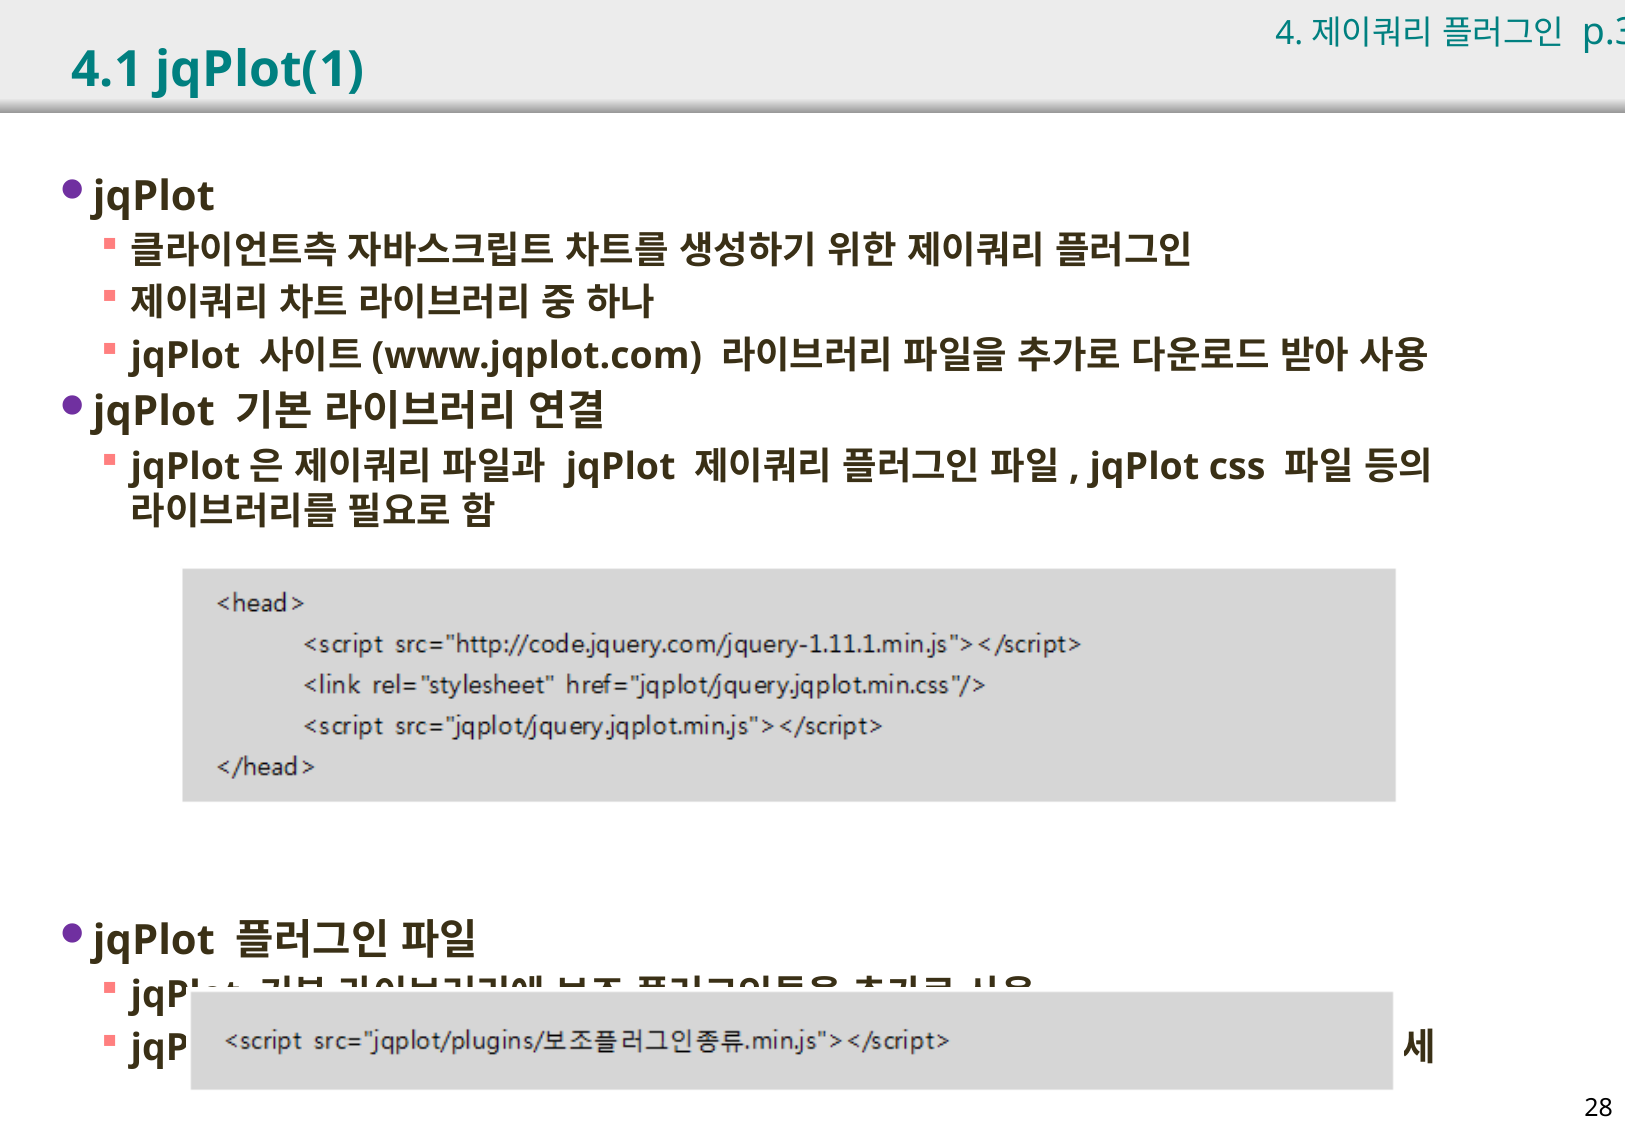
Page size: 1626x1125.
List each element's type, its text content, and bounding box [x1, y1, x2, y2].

picture [186, 987, 1404, 1099]
title 4.1 jqPlot(1) [56, 18, 1545, 115]
text_box 4.제이쿼리 플러그인 p.386 [1260, 0, 1625, 60]
picture [174, 562, 1405, 811]
list jqPlot 클라이언트측 자바스크립트 차트를 생성하기 위한 제이쿼리 플러그인 제이쿼리 차트 라이브러리 중 하나 jqPlot 사이트(www.jqplot.com) 라이브러리 파일을 추가로 다운로드 받아 사용 jqPlot 기본 라이브러리 연결 jqPlot은 제이쿼리 파일과 jqPlot 제이쿼리 플러그인 파일, jqPlot css 파일 등의 라이브러리를 필요로 함 jqPlot 플러그인 파일 jqPlot 기본 라이브러리에 보조 플러그인들을 추가로 사용 jqPlot 차트의 종류에 따라 필요한 jqPlot 플러그인 라이브러리를 포함하도록 명세 [44, 160, 1593, 1095]
